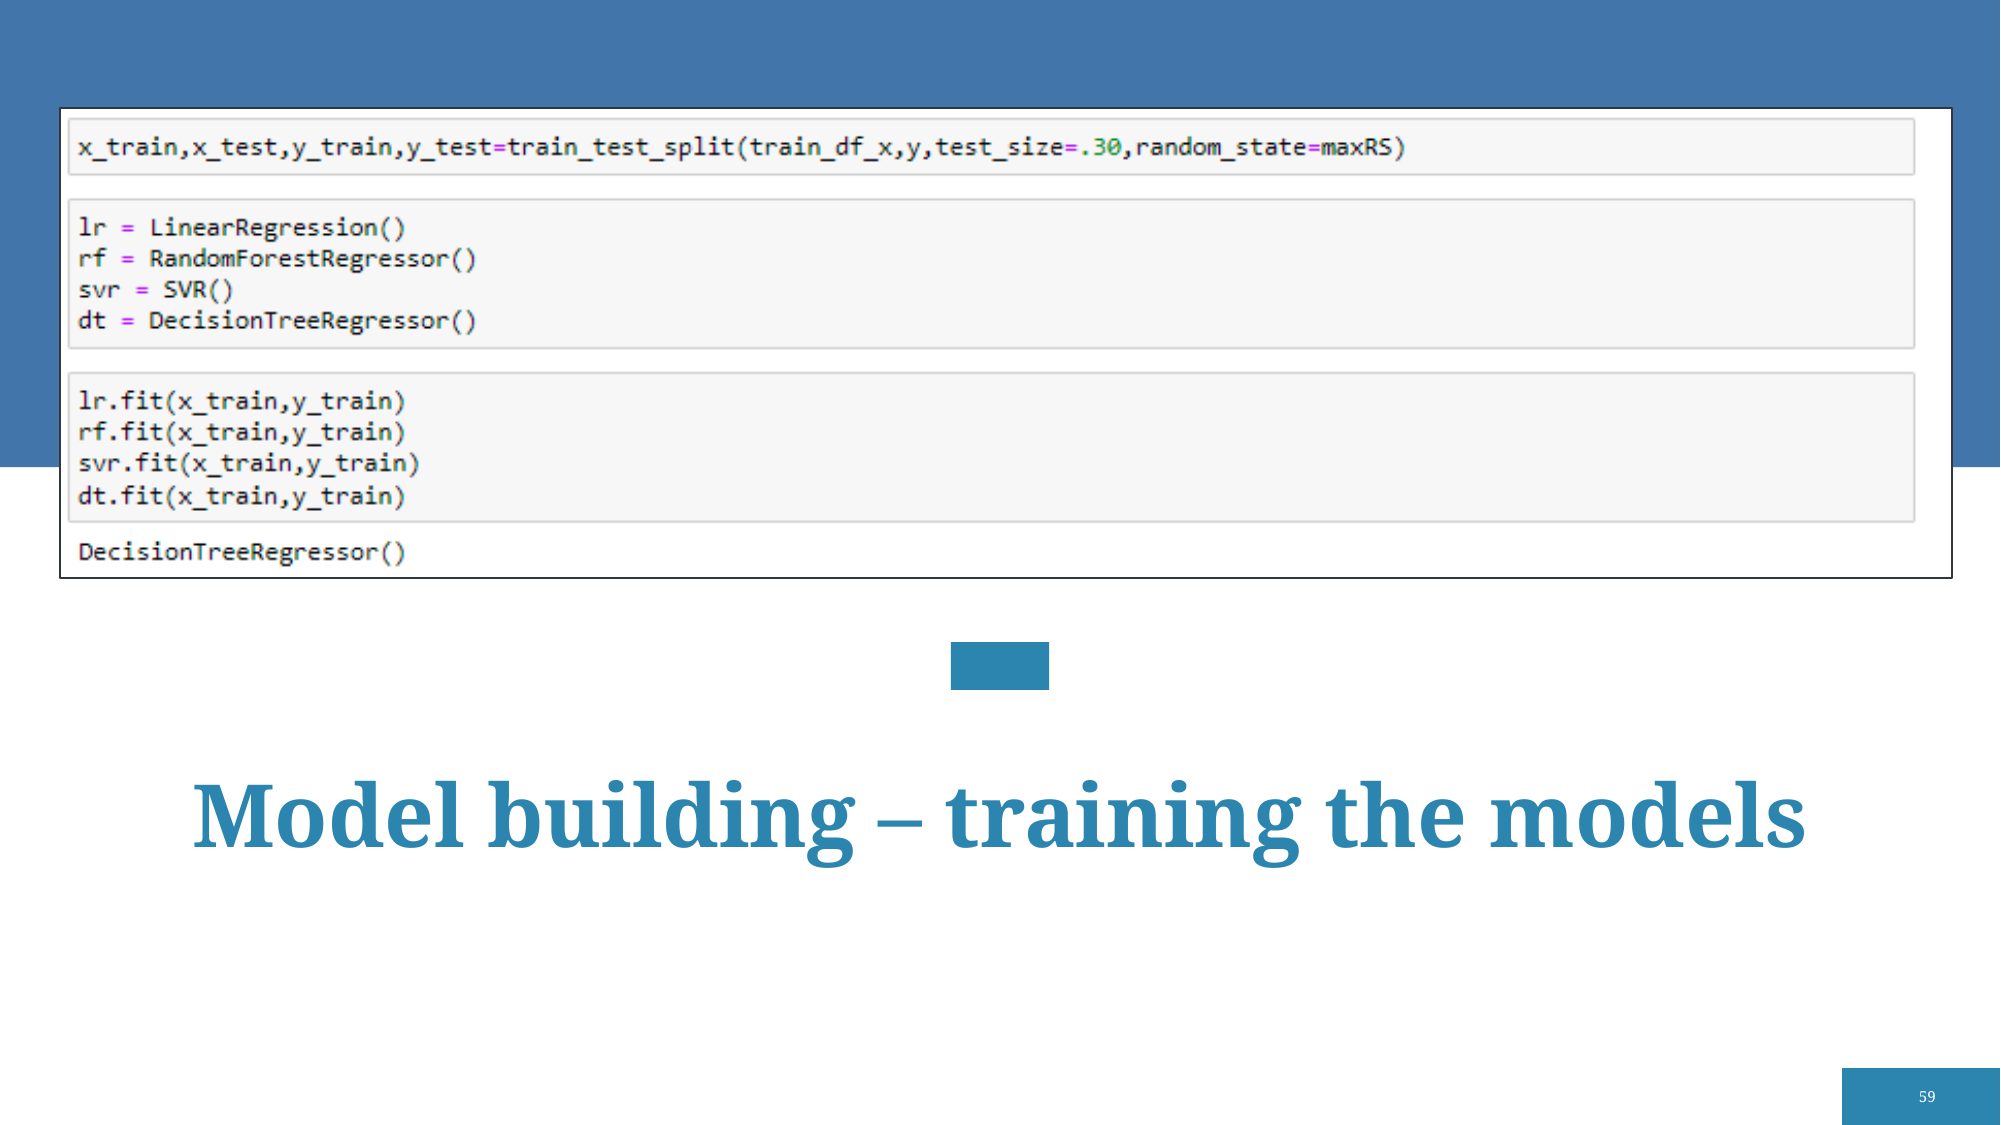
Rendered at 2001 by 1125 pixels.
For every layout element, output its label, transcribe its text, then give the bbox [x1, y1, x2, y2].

title Model building – training the models [143, 722, 1857, 916]
picture [60, 108, 1951, 577]
slide_number 59 [1889, 1079, 1951, 1114]
